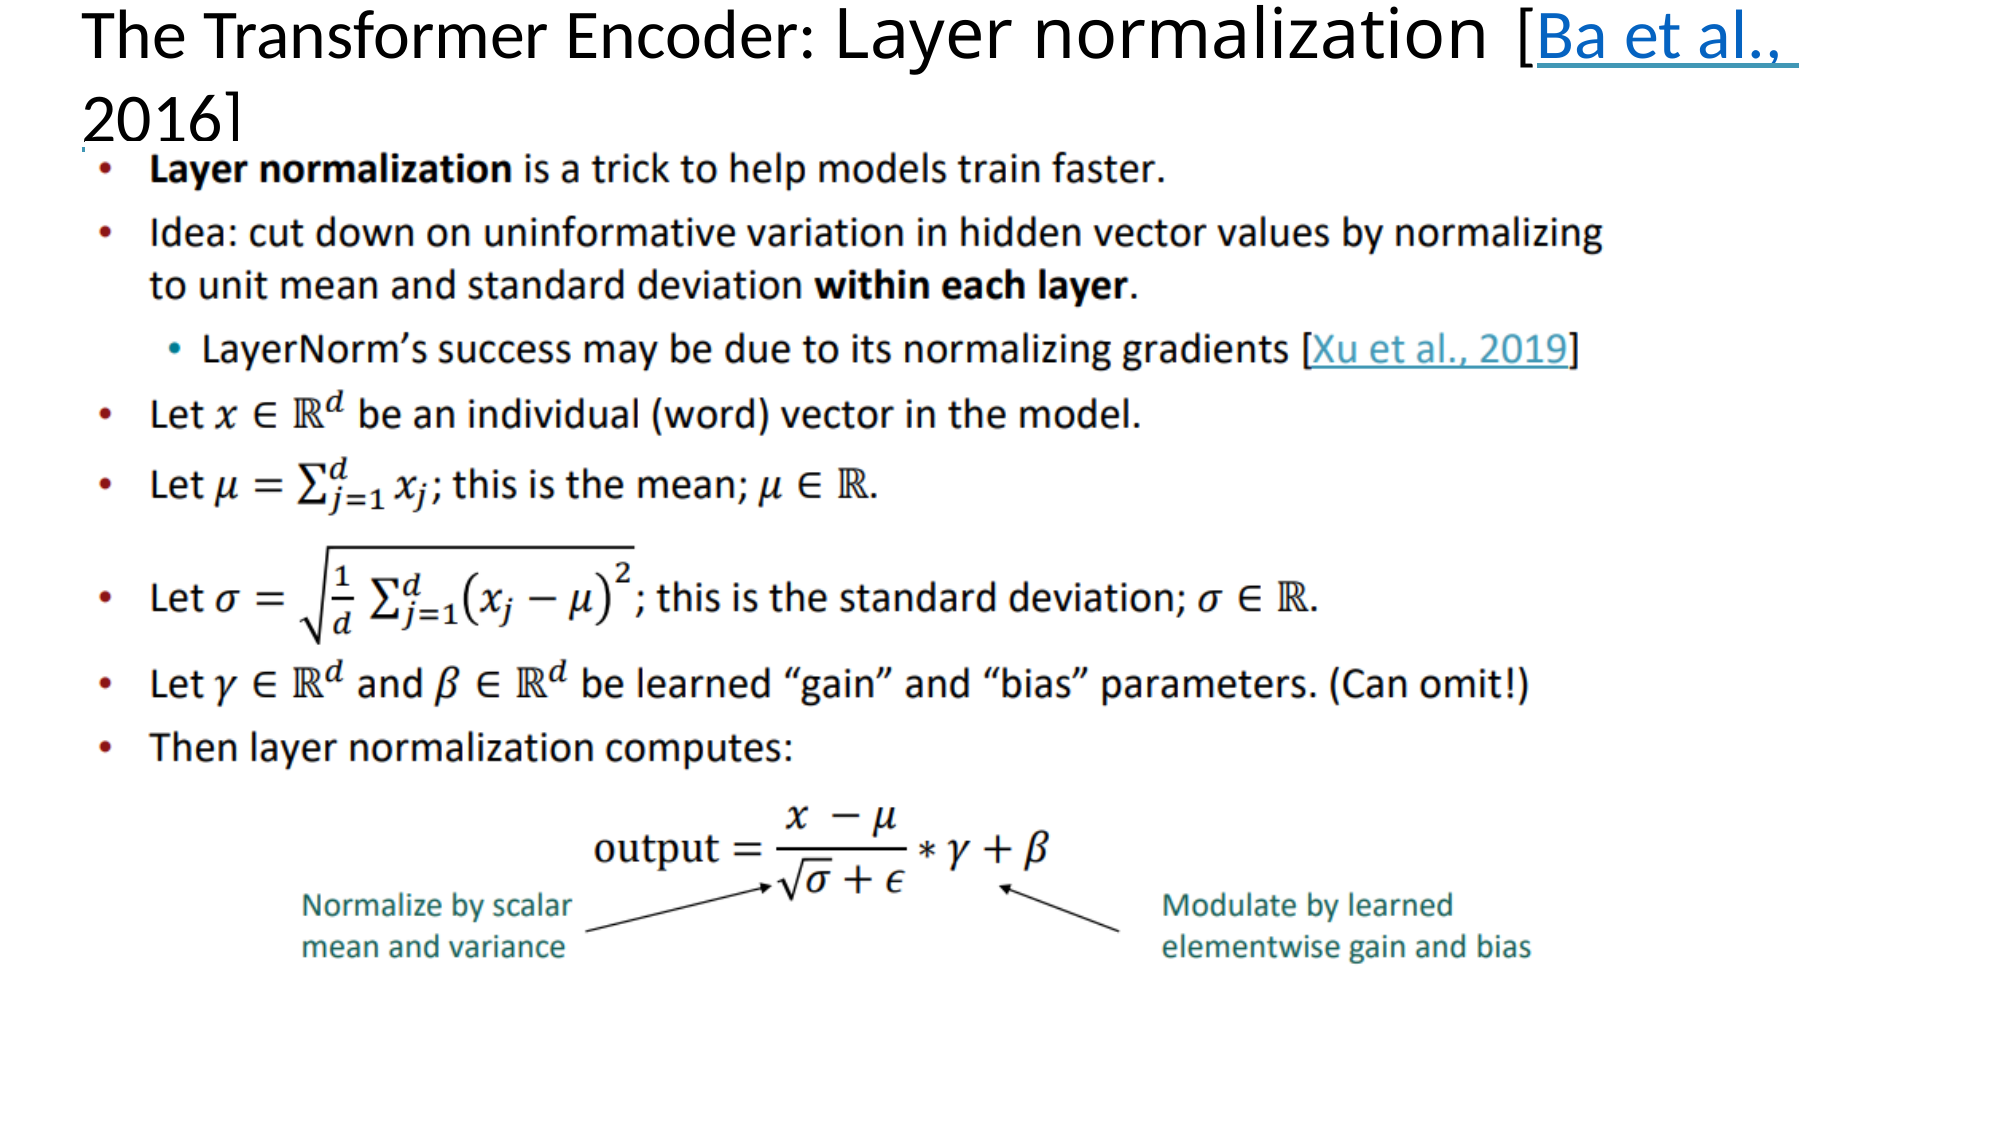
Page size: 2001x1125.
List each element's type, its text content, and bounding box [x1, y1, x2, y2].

title The Transformer Encoder: Layer normalization [Ba et al., 2016] [79, 0, 1898, 167]
picture [85, 141, 1629, 983]
